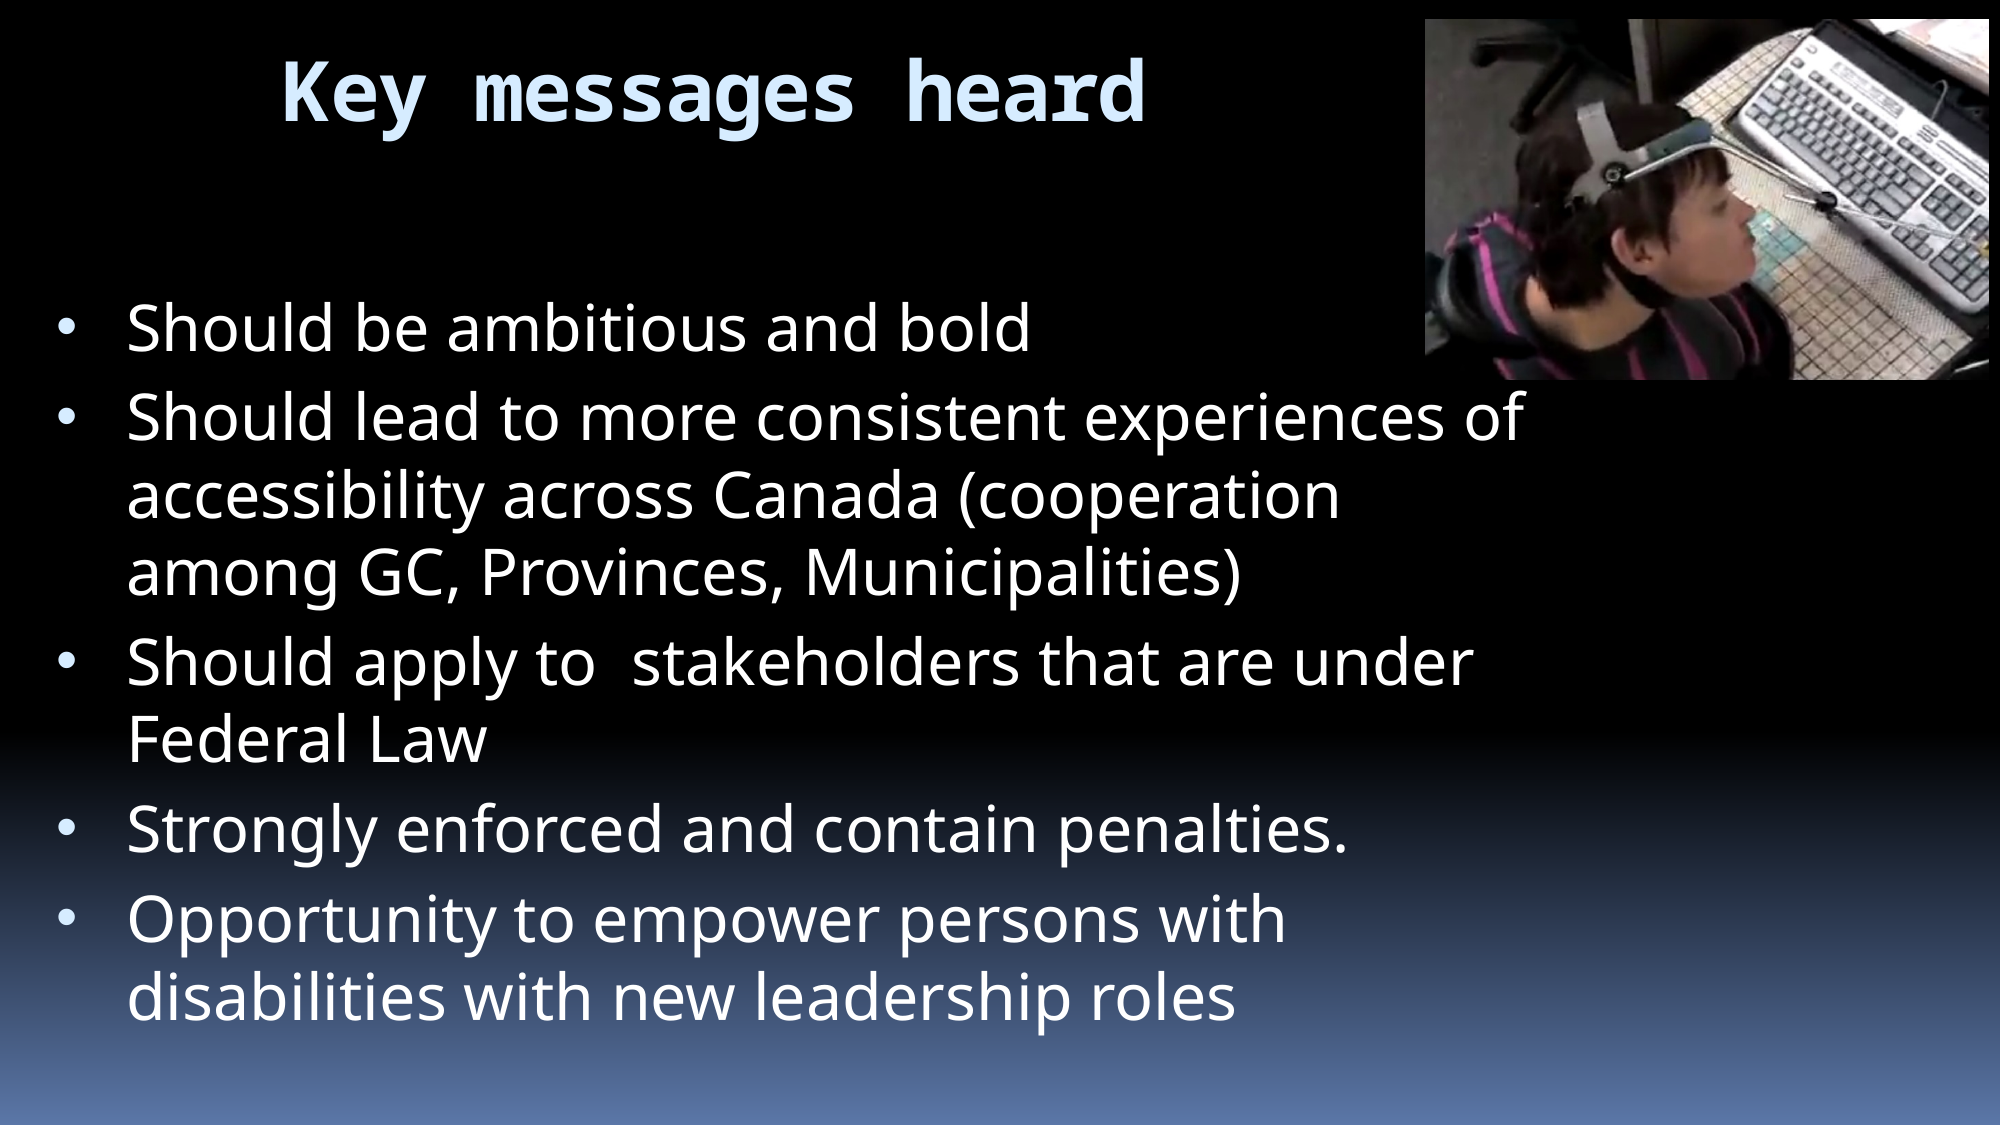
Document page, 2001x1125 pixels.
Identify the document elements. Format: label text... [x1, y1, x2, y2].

picture [1424, 18, 1989, 380]
title Key messages heard [267, 30, 1416, 181]
list Should be ambitious and bold Should lead to more consistent experiences of accessibility across Canada (cooperation among GC, Provinces, Municipalities) Should apply to stakeholders that are under Federal Law Strongly enforced and contain penalties. Opportunity to empower persons with disabilities with new leadership roles [31, 279, 1579, 1047]
